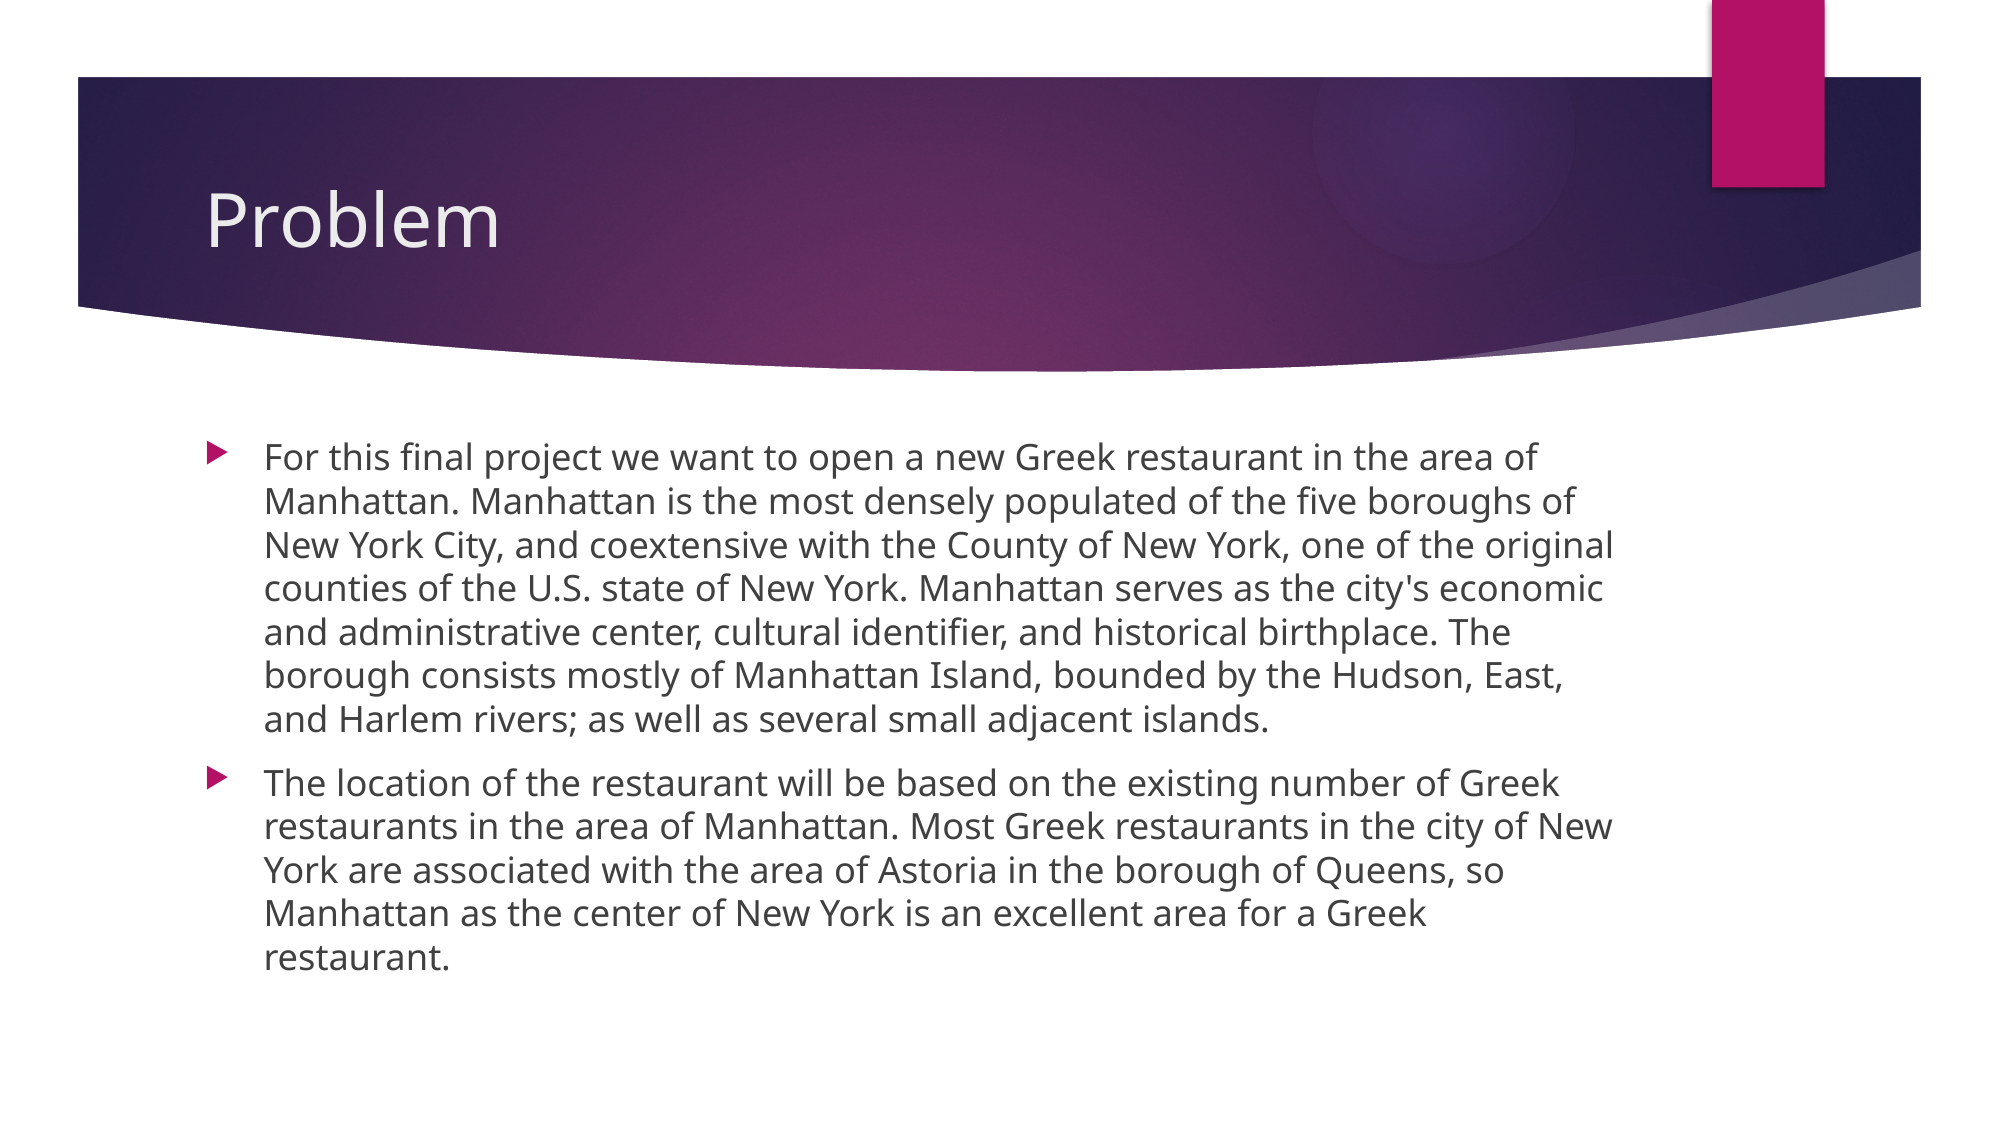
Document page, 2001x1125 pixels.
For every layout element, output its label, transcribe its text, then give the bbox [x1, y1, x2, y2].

title Problem [189, 159, 1627, 276]
list For this final project we want to open a new Greek restaurant in the area of Manhattan. Manhattan is the most densely populated of the five boroughs of New York City, and coextensive with the County of New York, one of the original counties of the U.S. state of New York. Manhattan serves as the city's economic and administrative center, cultural identifier, and historical birthplace. The borough consists mostly of Manhattan Island, bounded by the Hudson, East, and Harlem rivers; as well as several small adjacent islands. The location of the restaurant will be based on the existing number of Greek restaurants in the area of Manhattan. Most Greek restaurants in the city of New York are associated with the area of Astoria in the borough of Queens, so Manhattan as the center of New York is an excellent area for a Greek restaurant. [189, 427, 1638, 988]
